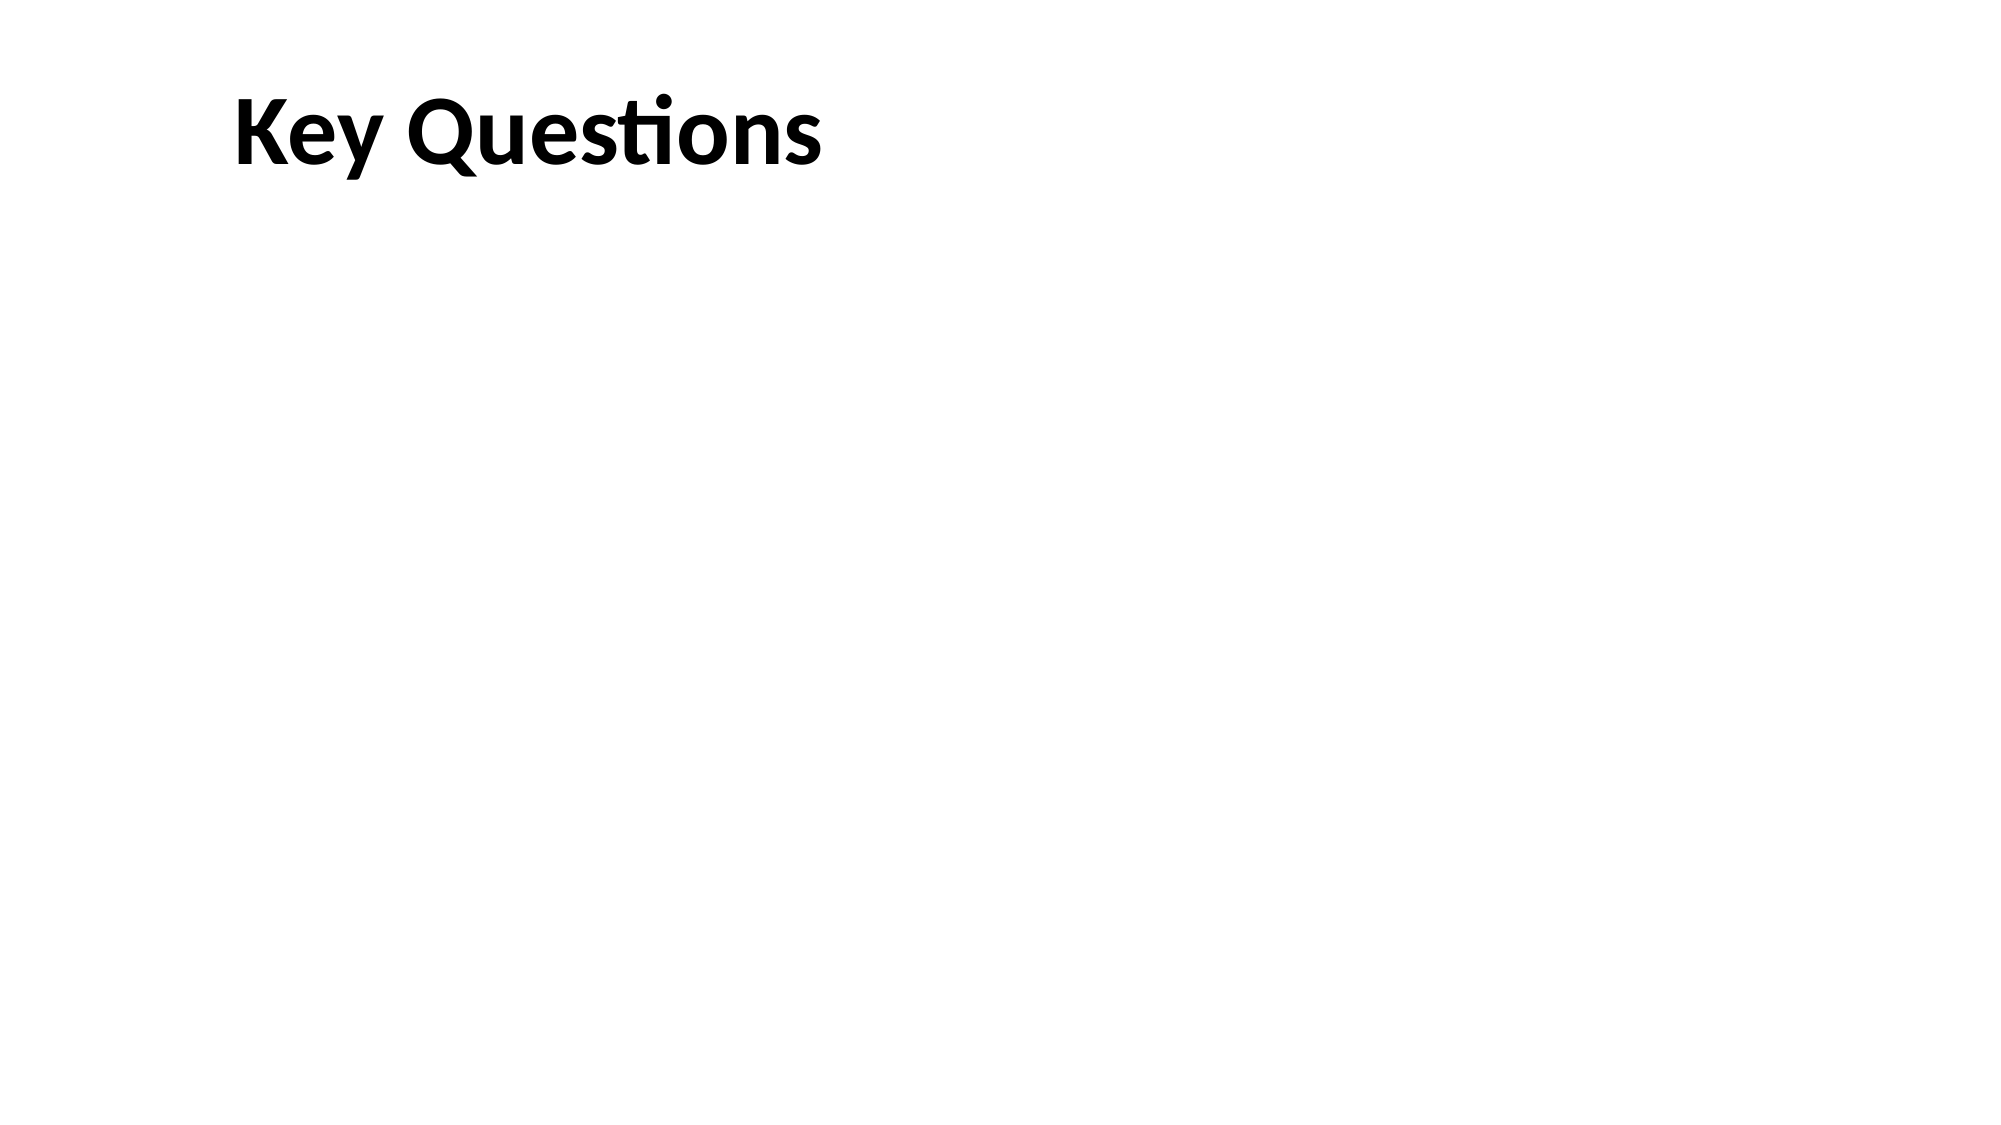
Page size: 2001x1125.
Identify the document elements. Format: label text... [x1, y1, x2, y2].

text_box Key Questions [219, 57, 839, 193]
